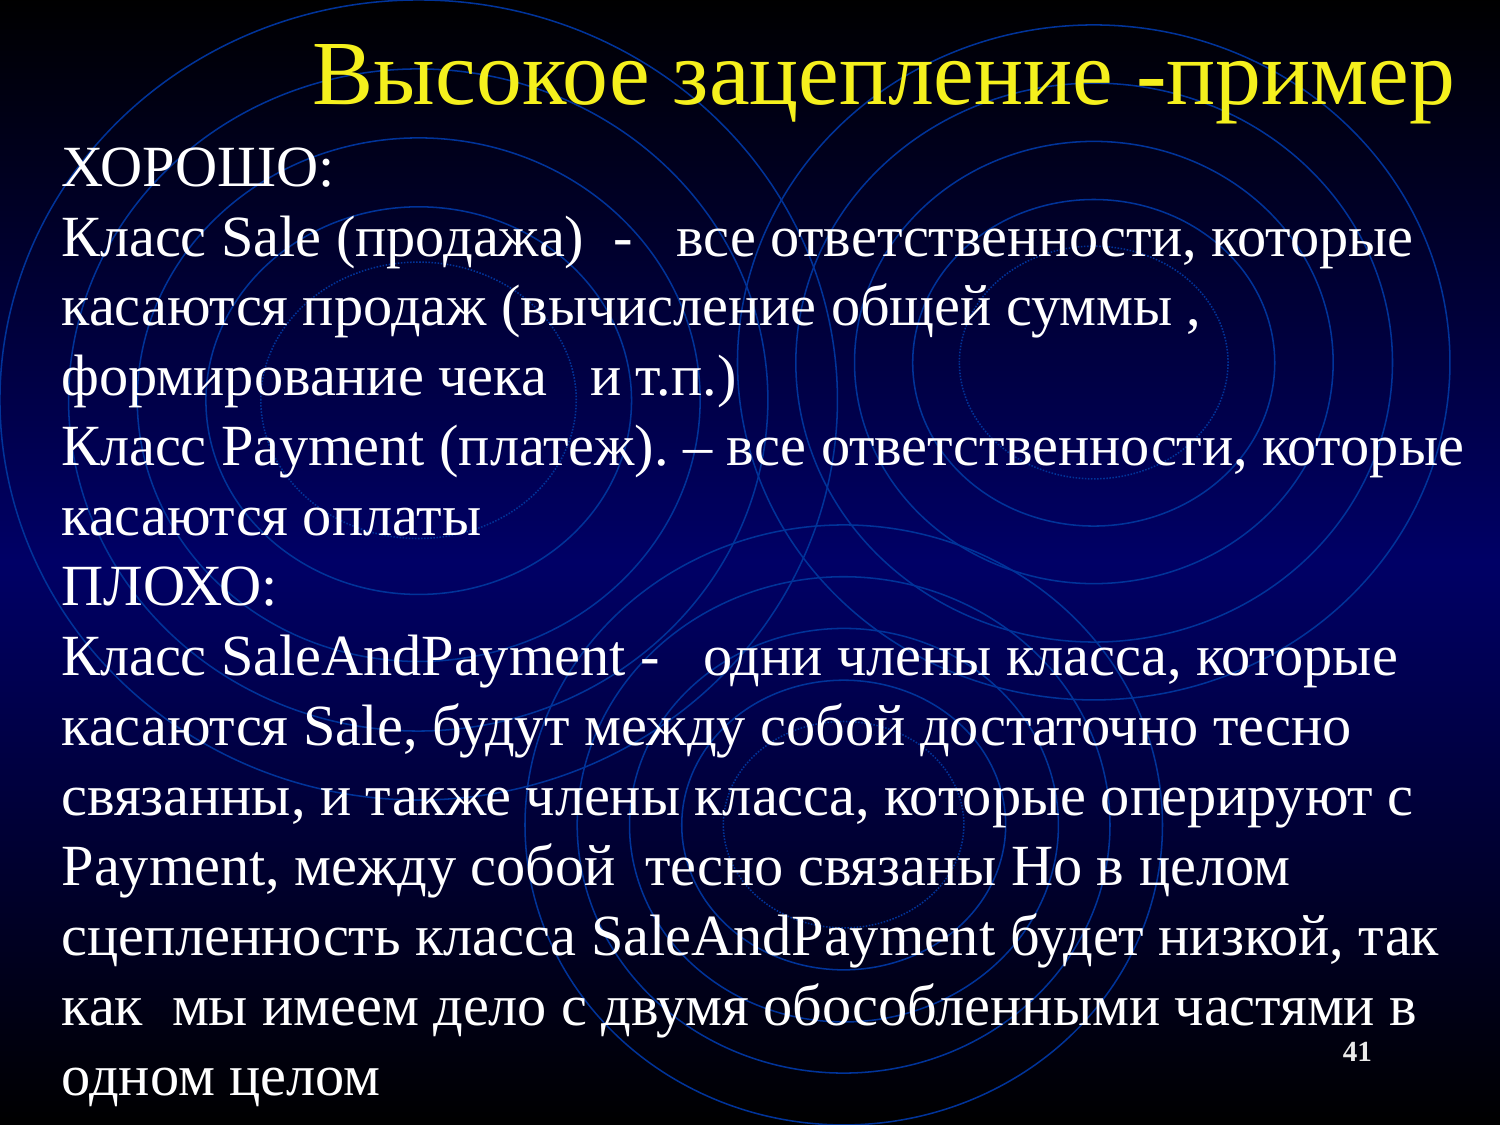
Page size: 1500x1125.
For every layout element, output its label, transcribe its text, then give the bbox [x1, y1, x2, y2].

title Высокое зацепление -пример [269, 58, 1500, 120]
text_box ХОРОШО: Класс Sale (продажа) - все ответственности, которые касаются продаж (вычисление общей суммы , формирование чека и т.п.) Класс Payment (платеж). – все ответственности, которые касаются оплаты ПЛОХО: Класс SaleAndPayment - одни члены класса, которые касаются Sale, будут между собой достаточно тесно связанны, и также члены класса, которые оперируют с Payment, между собой тесно связаны Но в целом сцепленность класса SaleAndPayment будет низкой, так как мы имеем дело с двумя обособленными частями в одном целом [46, 120, 1500, 1115]
slide_number 41 [1074, 1024, 1388, 1101]
